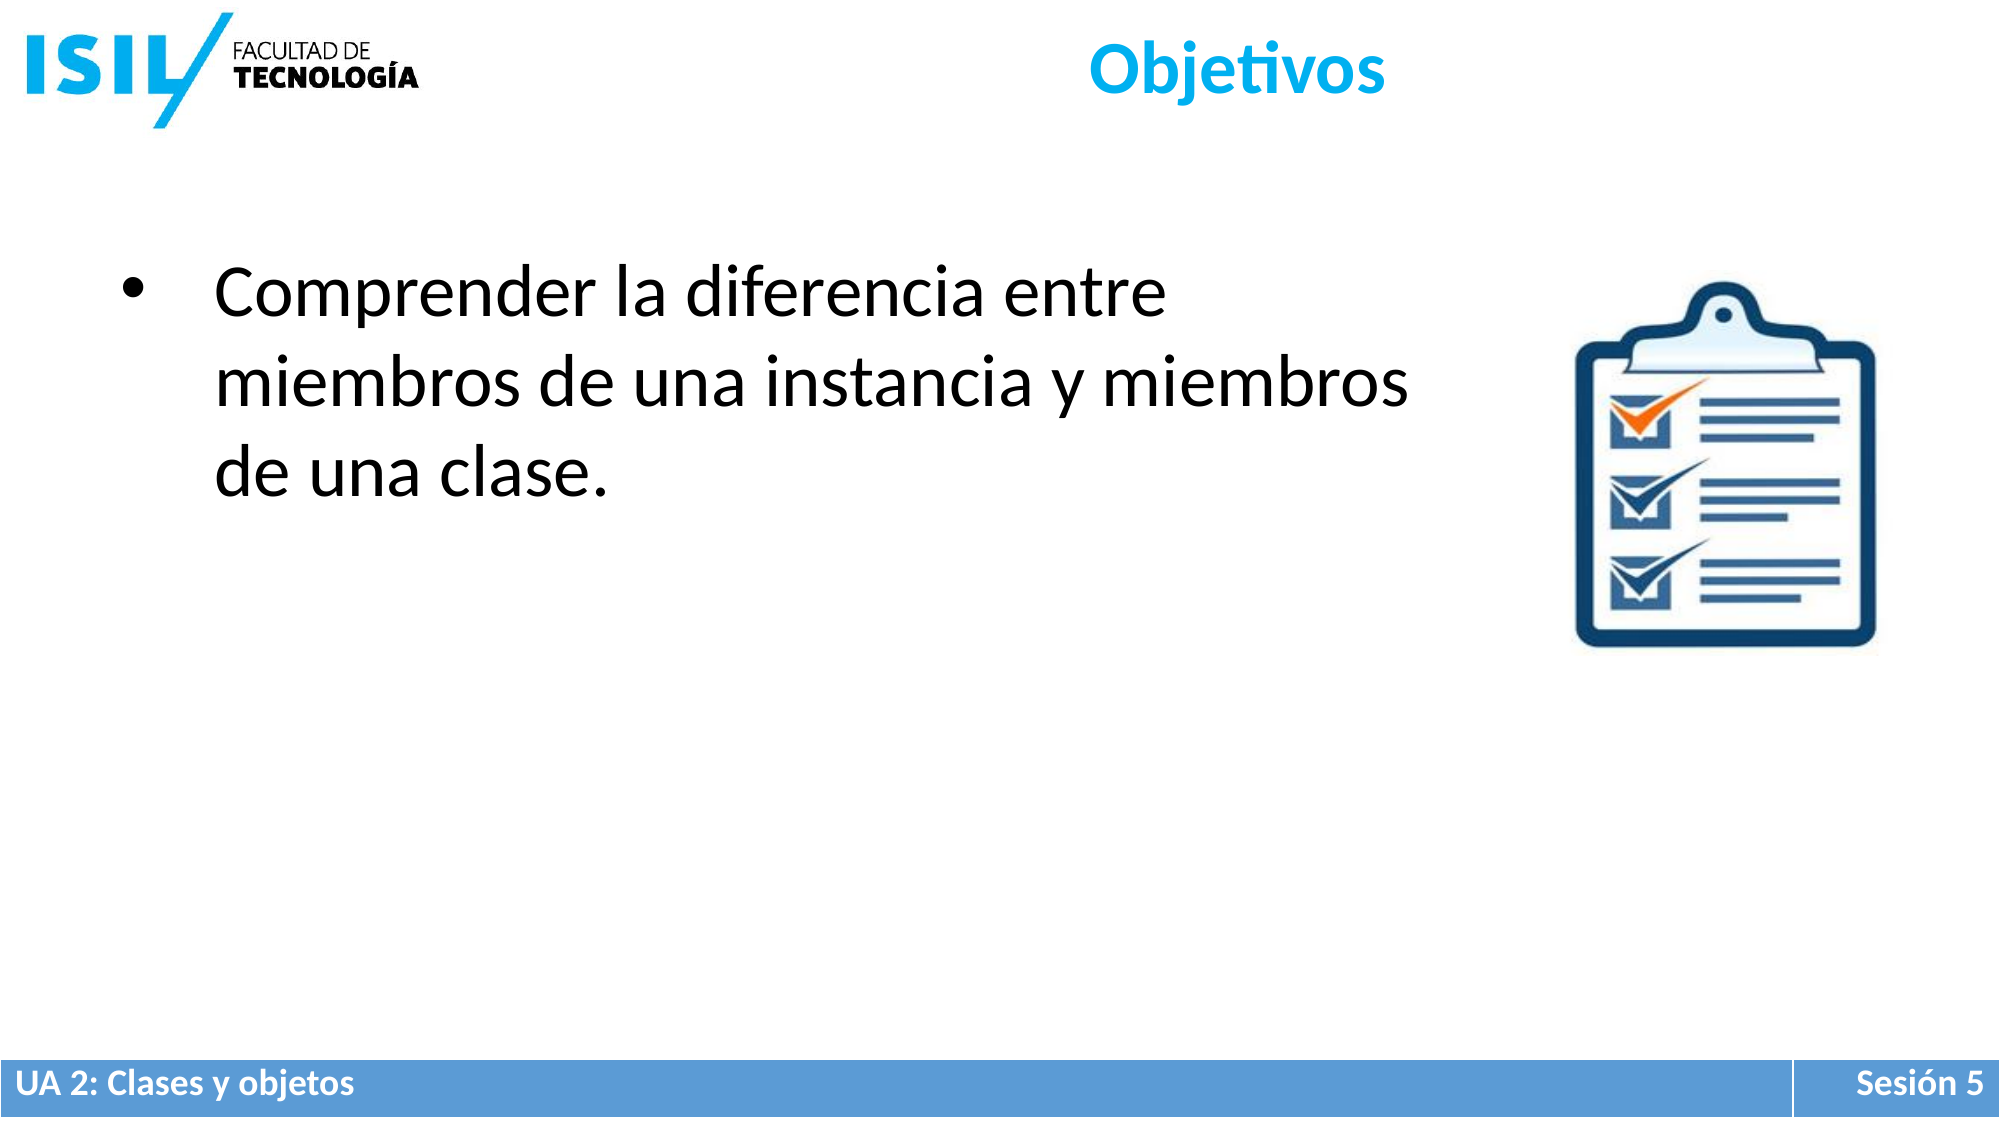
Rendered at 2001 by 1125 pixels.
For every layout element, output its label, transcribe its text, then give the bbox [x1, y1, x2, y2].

text_box Objetivos [476, 11, 2000, 117]
table_header UA 2: Clases y objetos [1, 1060, 1792, 1117]
text_box Comprender la diferencia entre miembros de una instancia y miembros de una clase. [105, 233, 1461, 609]
picture [1542, 270, 1898, 656]
picture [11, 7, 431, 138]
table_header Sesión 5 [1794, 1060, 1999, 1117]
